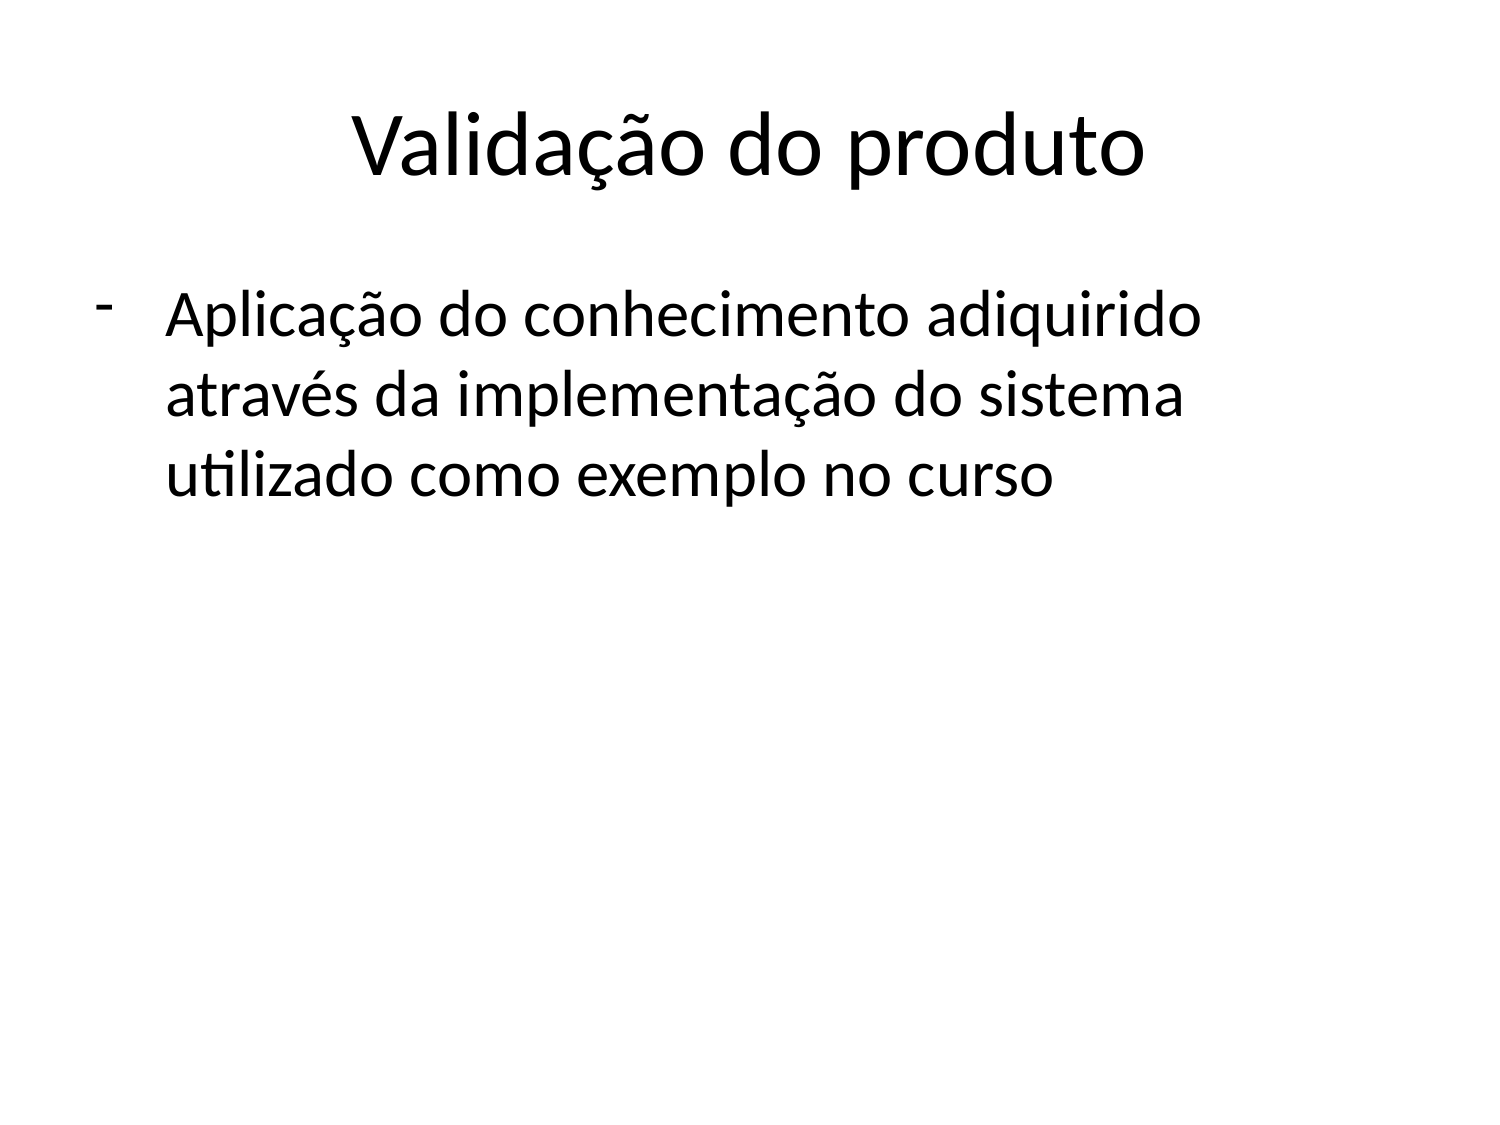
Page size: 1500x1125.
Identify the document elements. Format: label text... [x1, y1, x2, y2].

list Aplicação do conhecimento adiquirido através da implementação do sistema utilizado como exemplo no curso [75, 262, 1425, 1005]
title Validação do produto [75, 45, 1425, 233]
